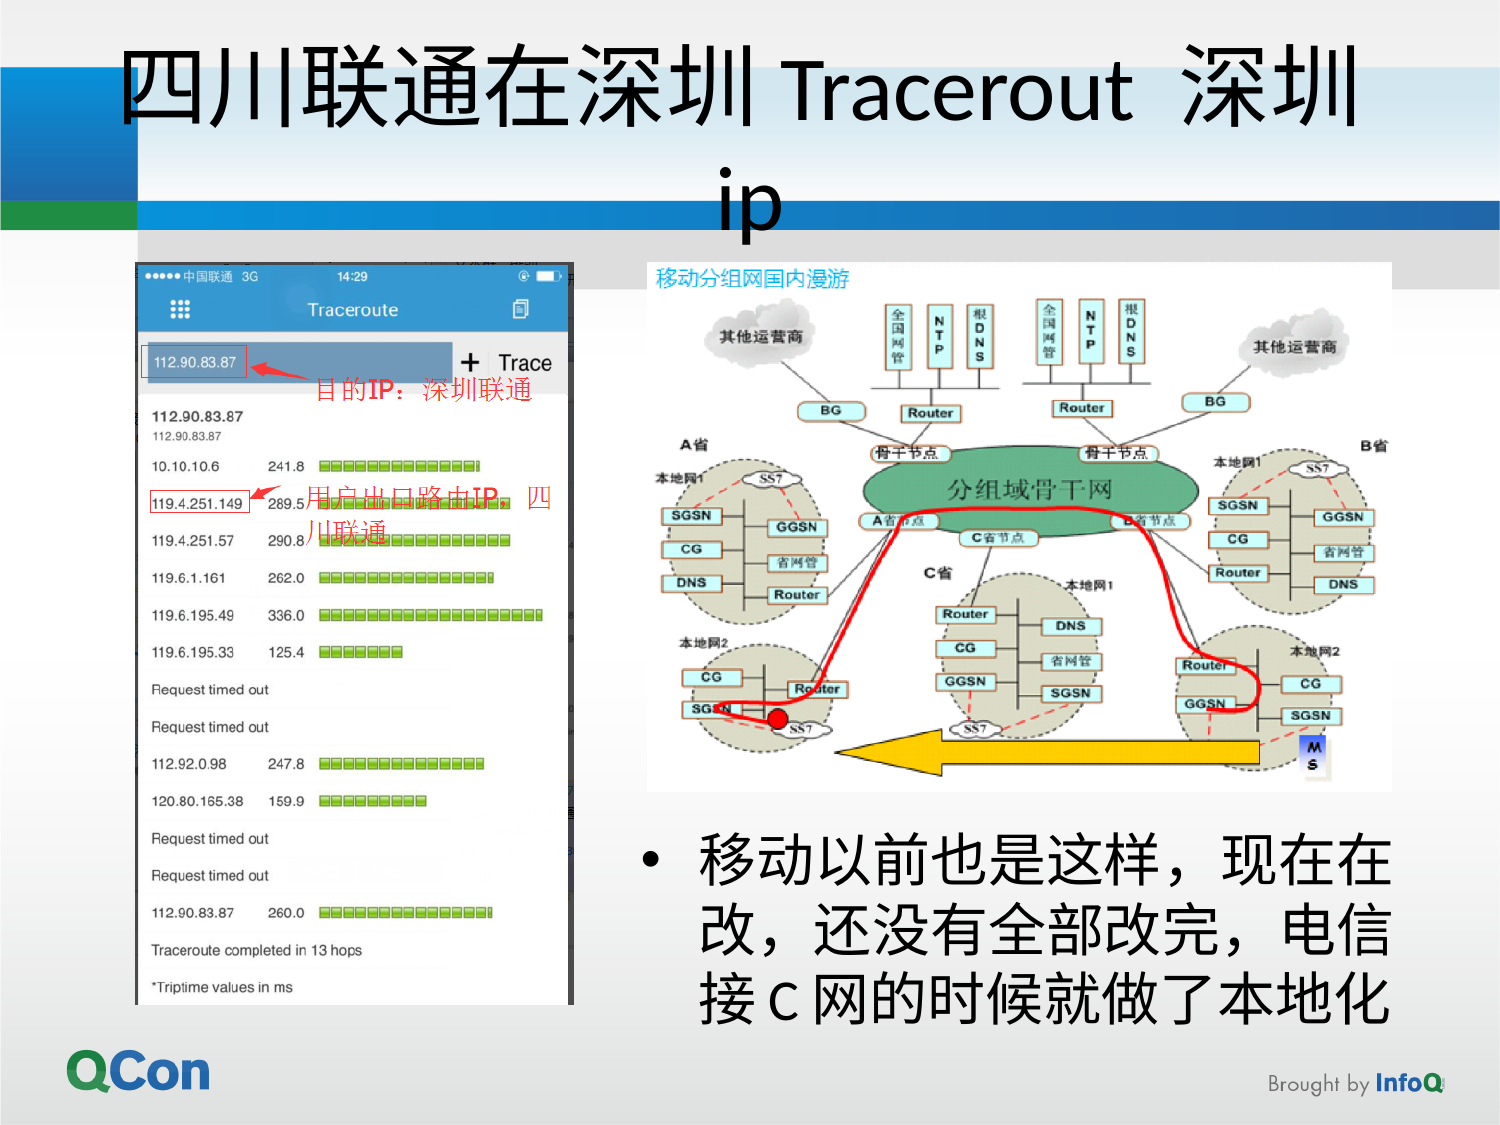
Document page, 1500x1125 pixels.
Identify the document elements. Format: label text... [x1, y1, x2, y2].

title 四川联通在深圳Tracerout 深圳ip [75, 45, 1425, 233]
list 移动以前也是这样，现在在改，还没有全部改完，电信接C网的时候就做了本地化 [625, 815, 1425, 1045]
picture [0, 0, 1500, 1125]
